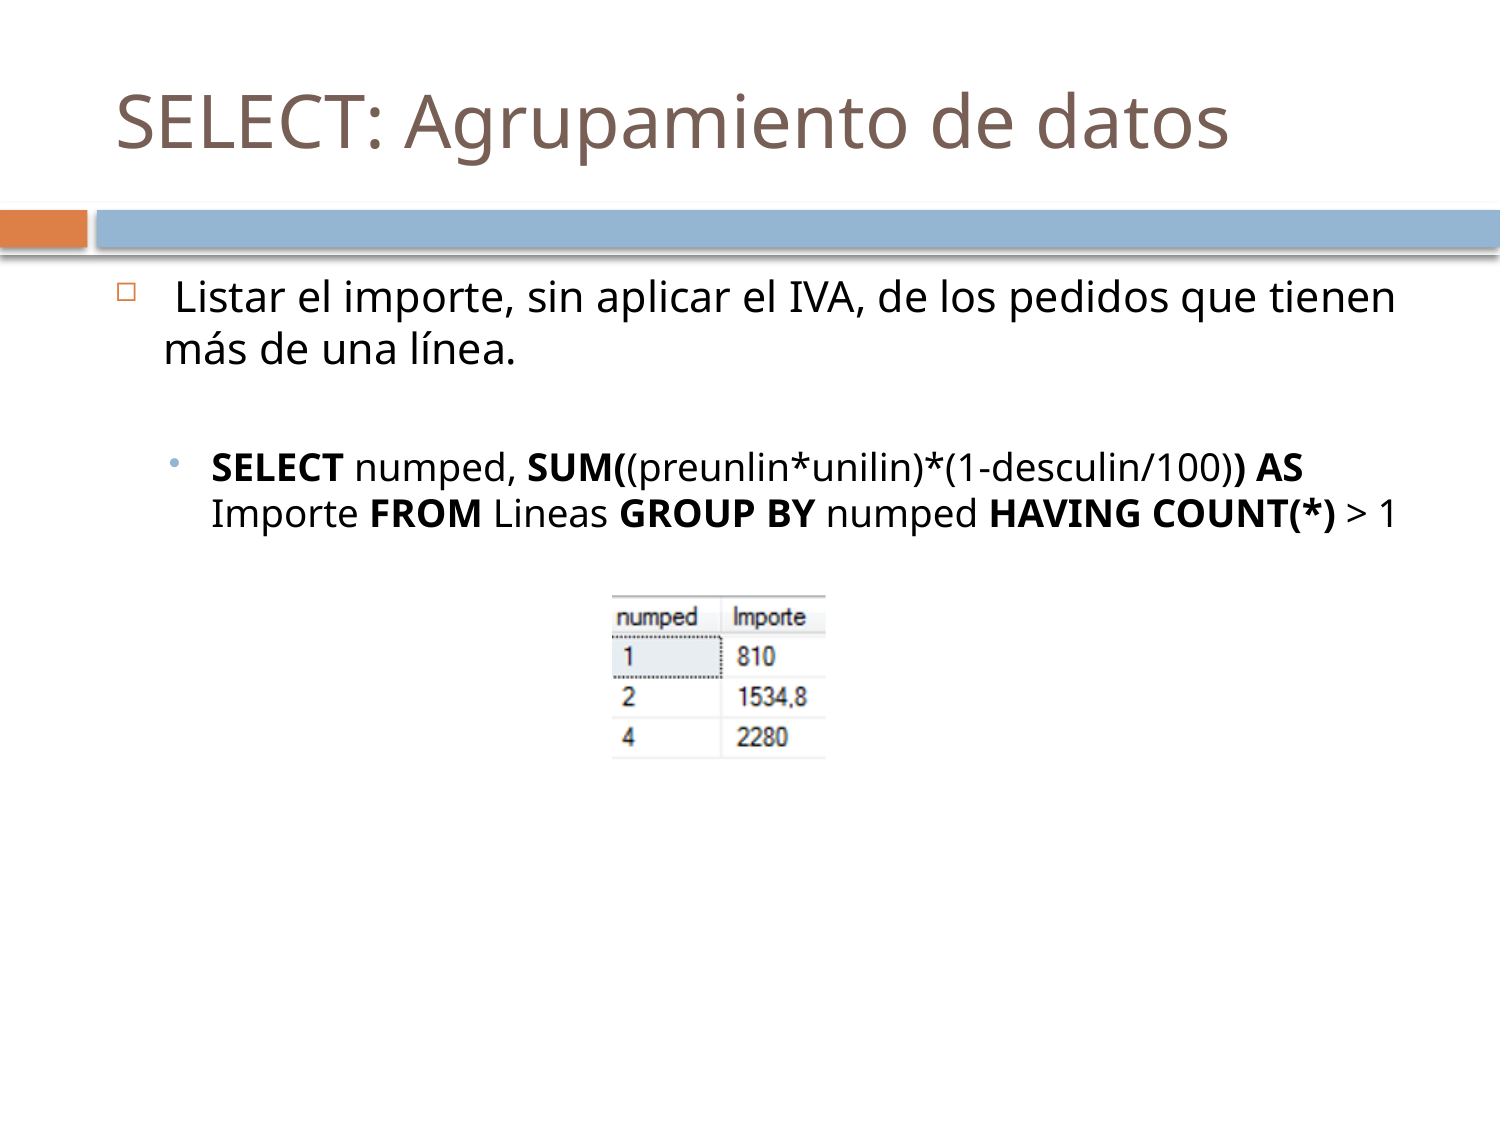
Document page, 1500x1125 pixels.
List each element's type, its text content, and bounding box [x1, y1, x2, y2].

picture [612, 594, 829, 764]
title SELECT: Agrupamiento de datos [100, 37, 1438, 200]
list Listar el importe, sin aplicar el IVA, de los pedidos que tienen más de una línea. SELECT numped, SUM((preunlin*unilin)*(1-desculin/100)) AS Importe FROM Lineas GROUP BY numped HAVING COUNT(*) > 1 [100, 262, 1438, 550]
